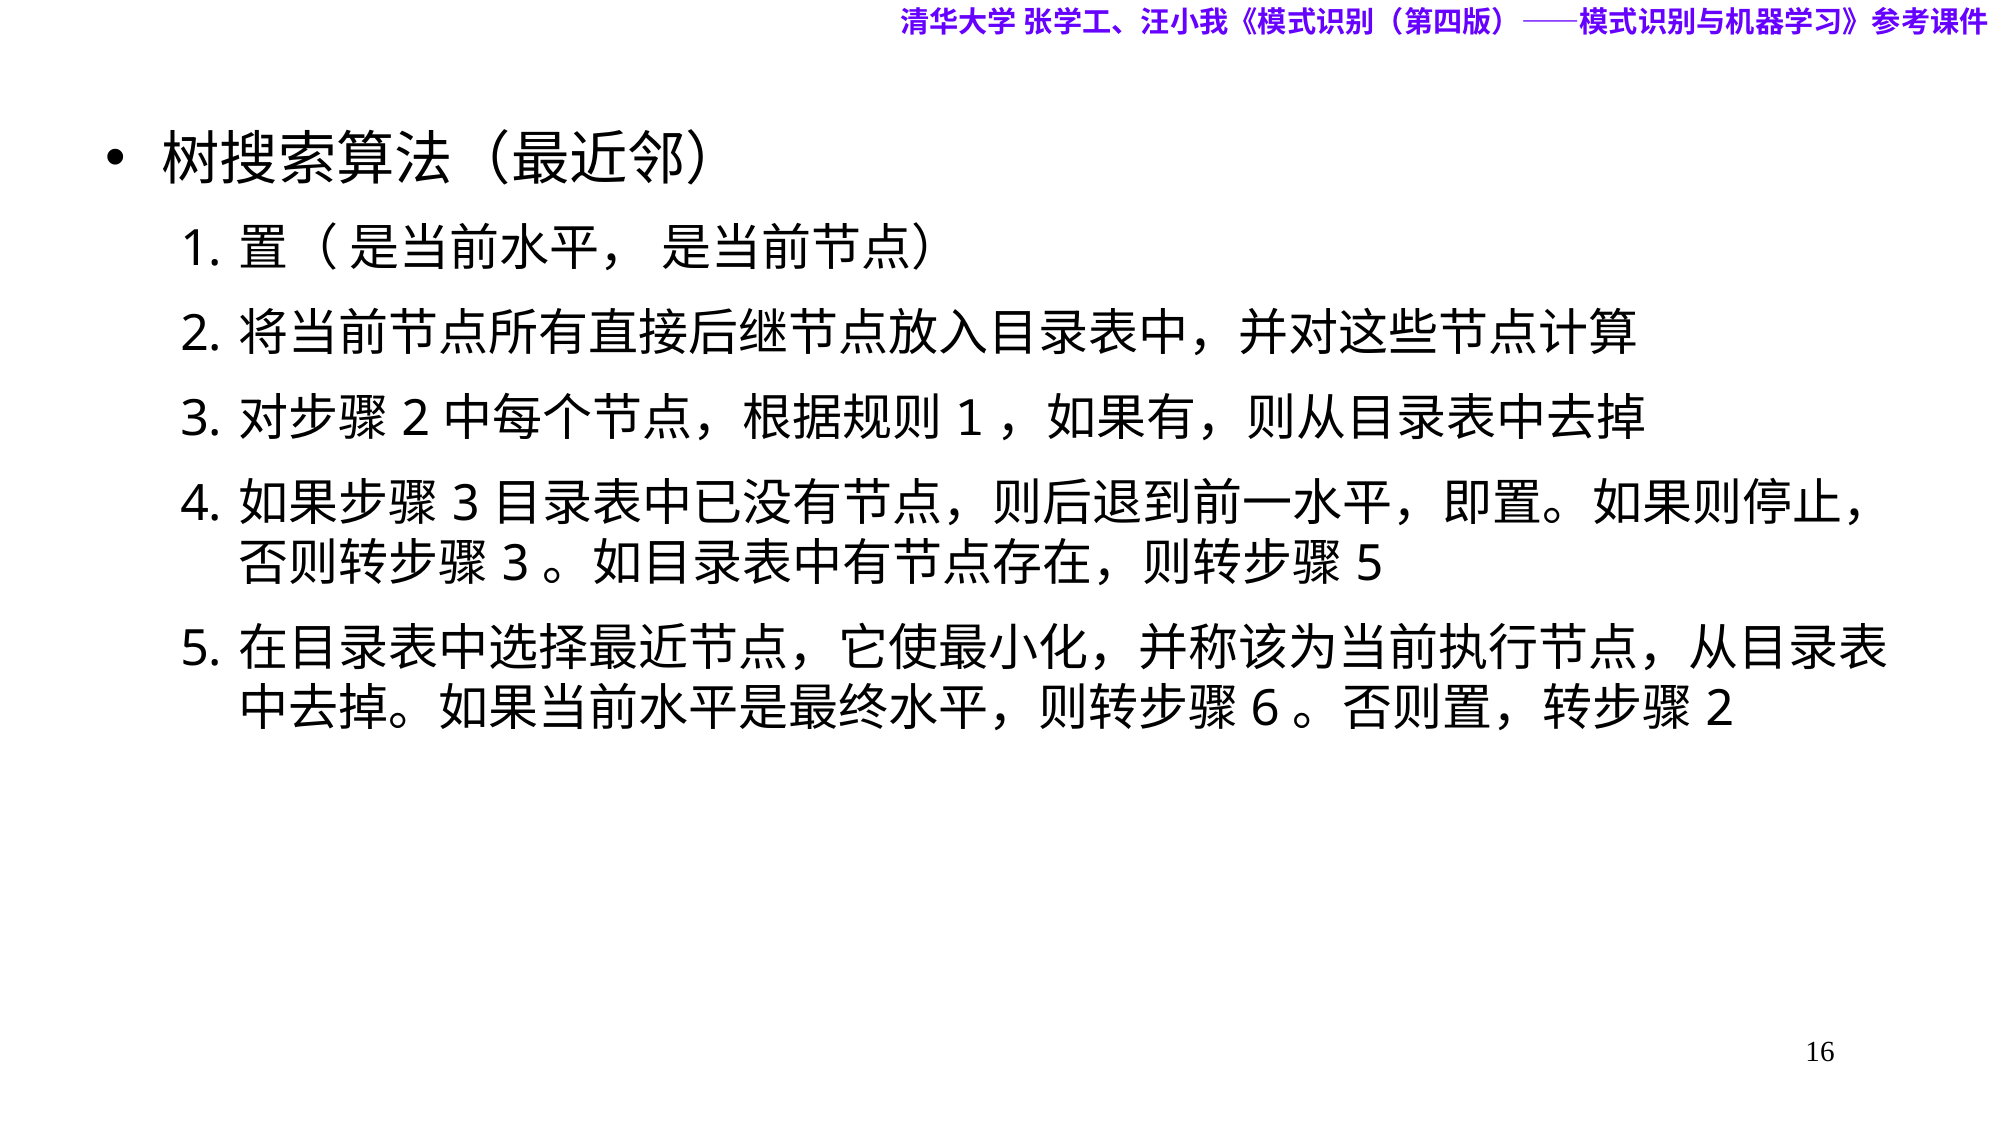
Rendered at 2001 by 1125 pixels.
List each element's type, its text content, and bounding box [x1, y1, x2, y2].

text_box 清华大学 张学工、汪小我《模式识别（第四版）——模式识别与机器学习》参考课件 [546, 3, 2000, 46]
slide_number 16 [1433, 1024, 1851, 1101]
